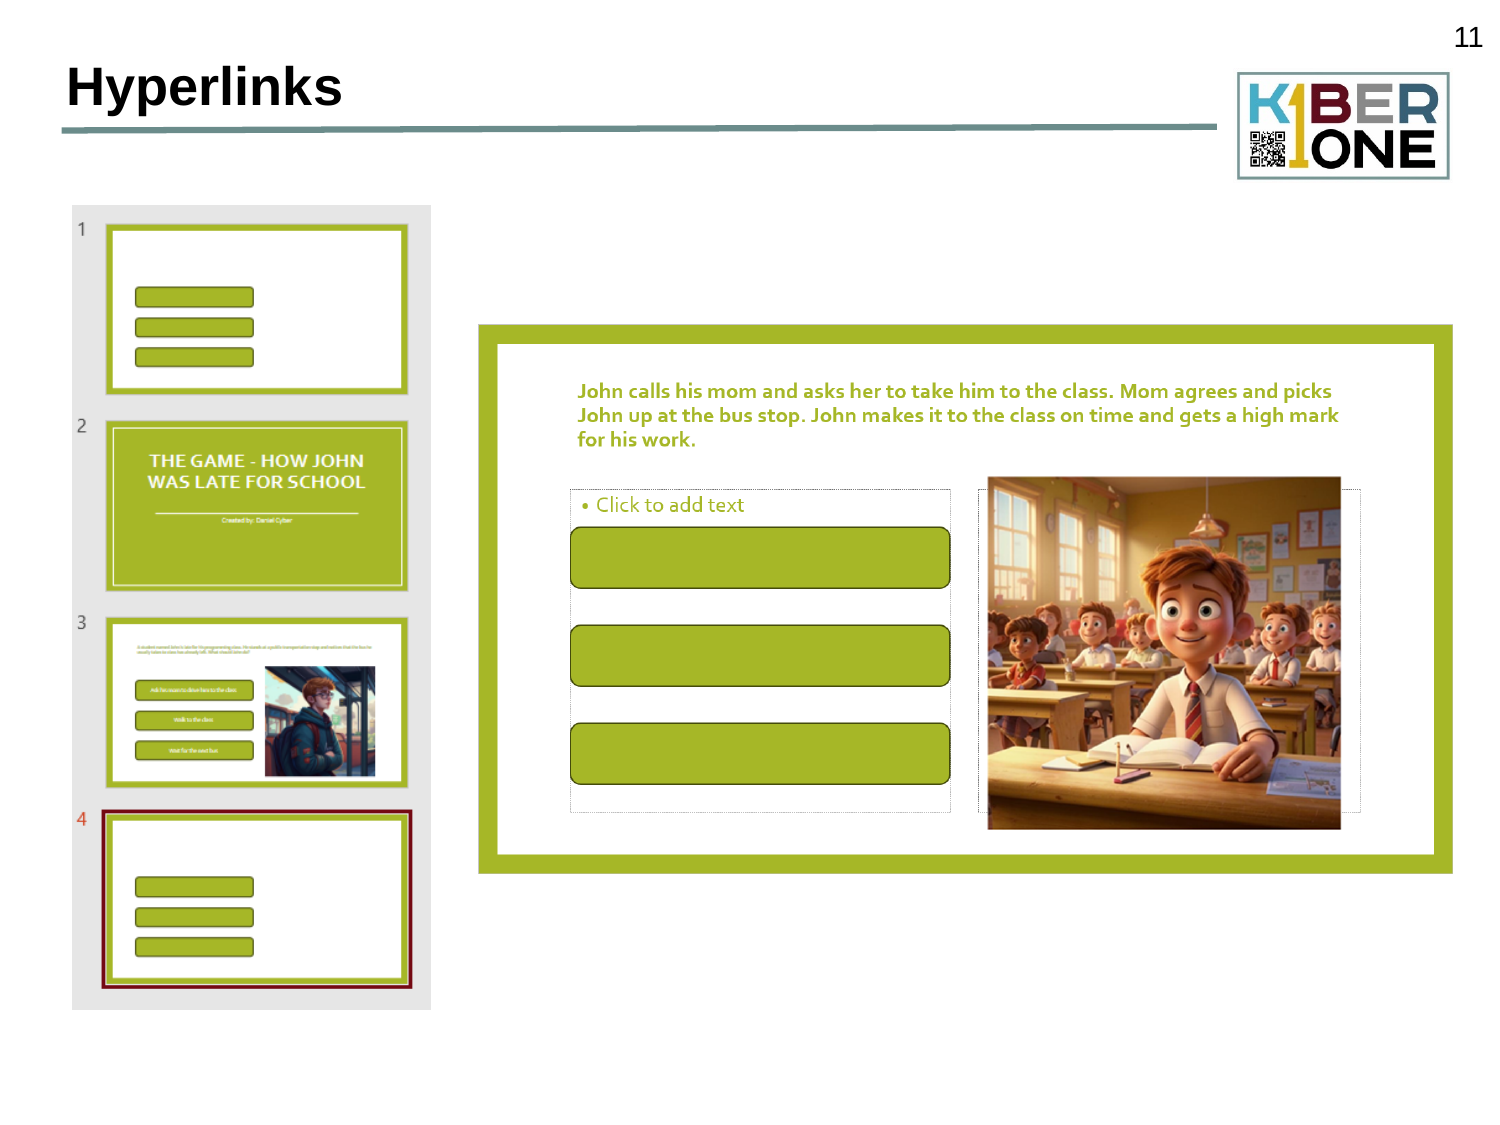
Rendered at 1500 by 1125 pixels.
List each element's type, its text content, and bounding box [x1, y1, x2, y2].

title Hyperlinks [51, 49, 1148, 127]
picture [478, 324, 1453, 875]
picture [72, 205, 432, 1010]
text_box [61, 68, 1454, 183]
slide_number 11 [1148, 0, 1499, 75]
